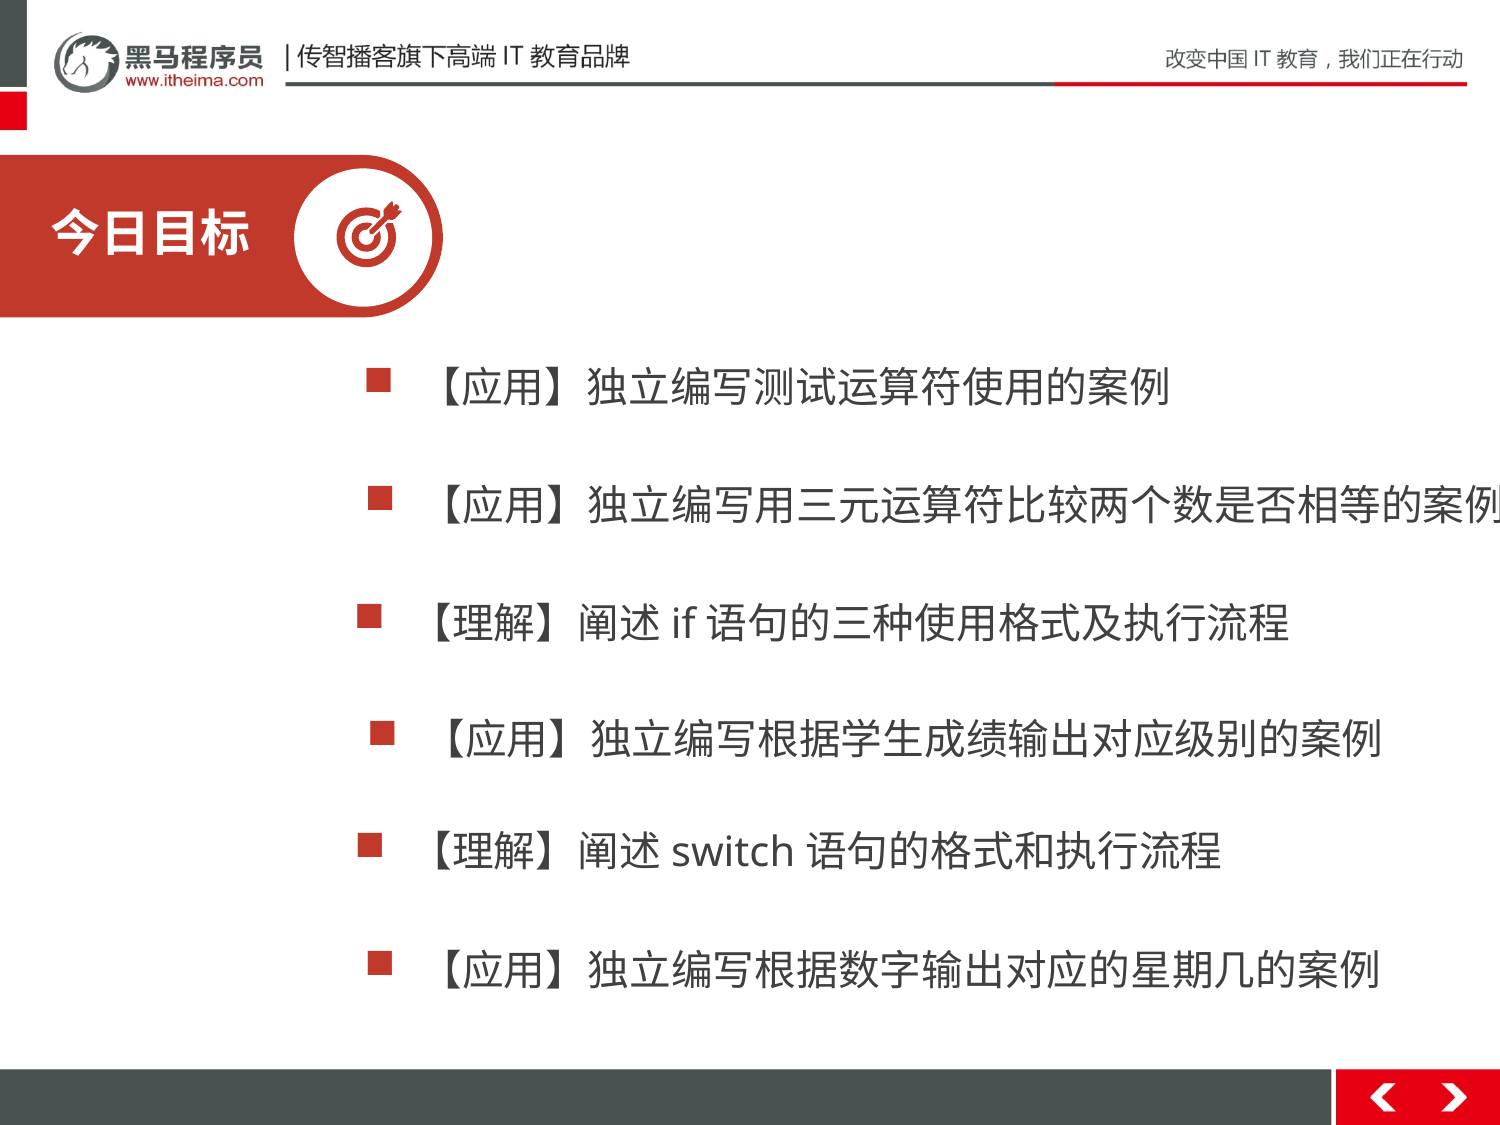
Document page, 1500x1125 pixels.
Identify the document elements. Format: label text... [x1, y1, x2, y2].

text_box 【应用】独立编写根据学生成绩输出对应级别的案例 [358, 708, 1393, 768]
text_box 【理解】阐述if语句的三种使用格式及执行流程 [345, 592, 1299, 652]
text_box 【应用】独立编写测试运算符使用的案例 [354, 356, 1180, 415]
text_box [0, 154, 444, 318]
text_box 【应用】独立编写根据数字输出对应的星期几的案例 [355, 939, 1390, 998]
picture [0, 0, 1500, 1125]
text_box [336, 201, 403, 268]
text_box 【应用】独立编写用三元运算符比较两个数是否相等的案例 [356, 474, 1500, 533]
text_box 【理解】阐述switch语句的格式和执行流程 [345, 820, 1232, 880]
